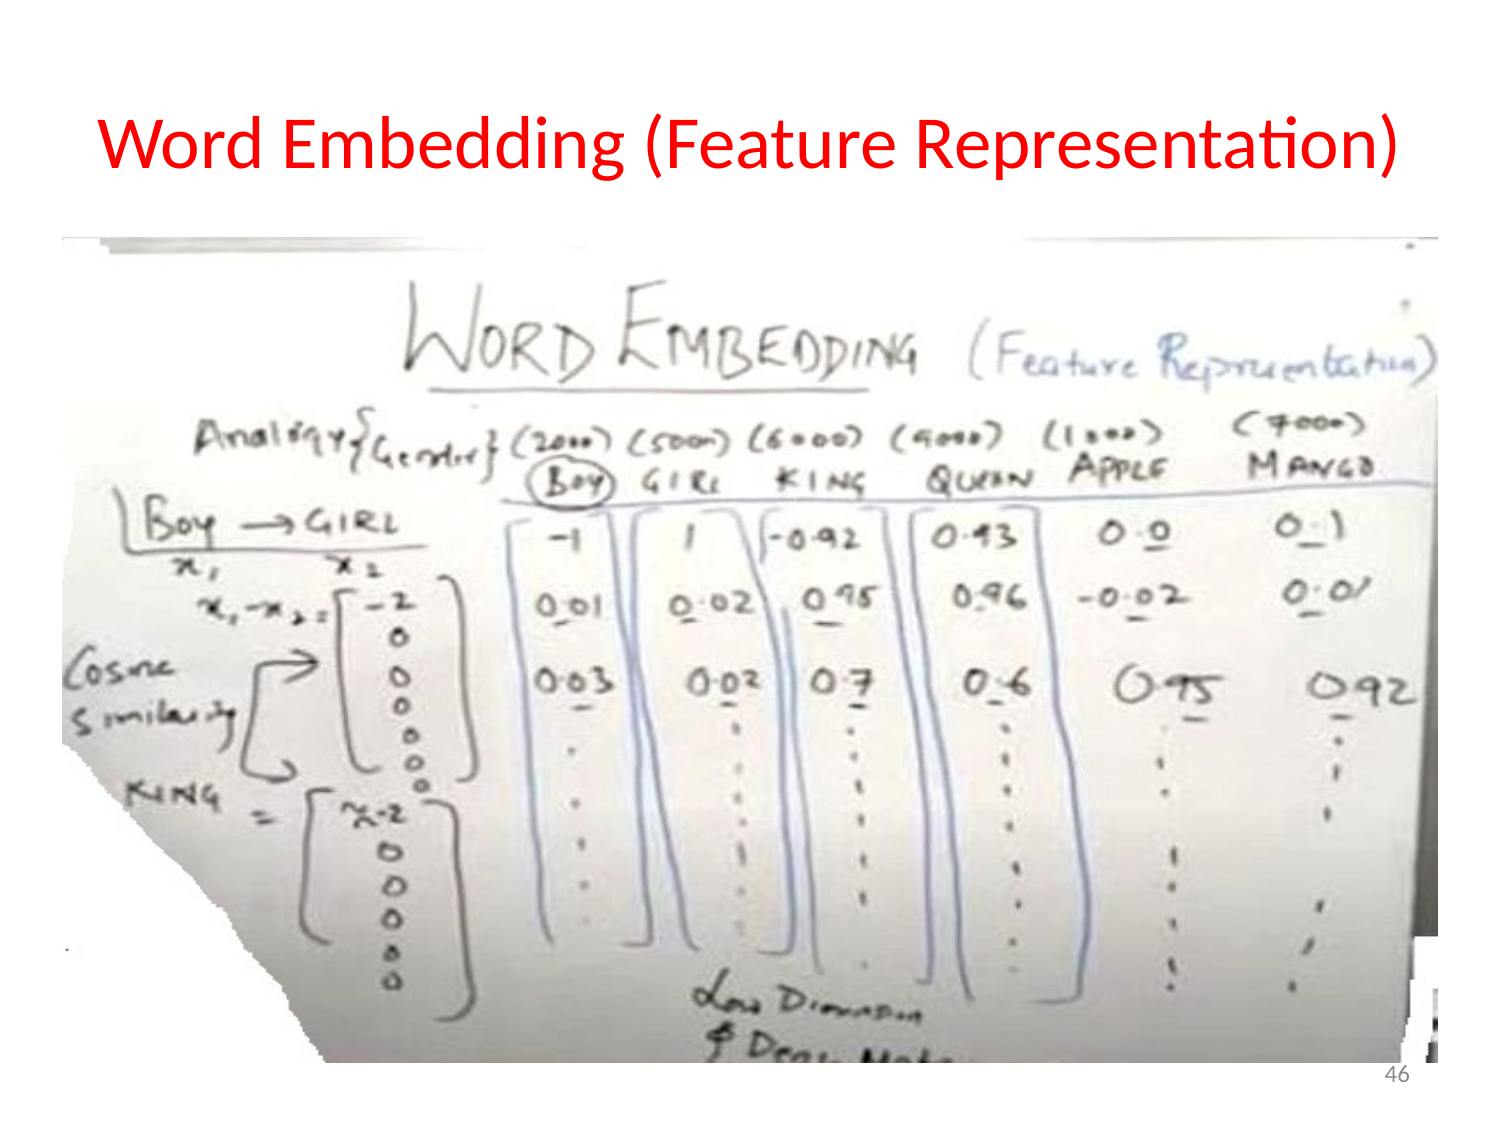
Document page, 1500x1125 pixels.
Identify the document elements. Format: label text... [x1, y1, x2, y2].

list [62, 237, 1438, 1063]
title Word Embedding (Feature Representation) [75, 45, 1425, 233]
slide_number 46 [1074, 1072, 1425, 1103]
